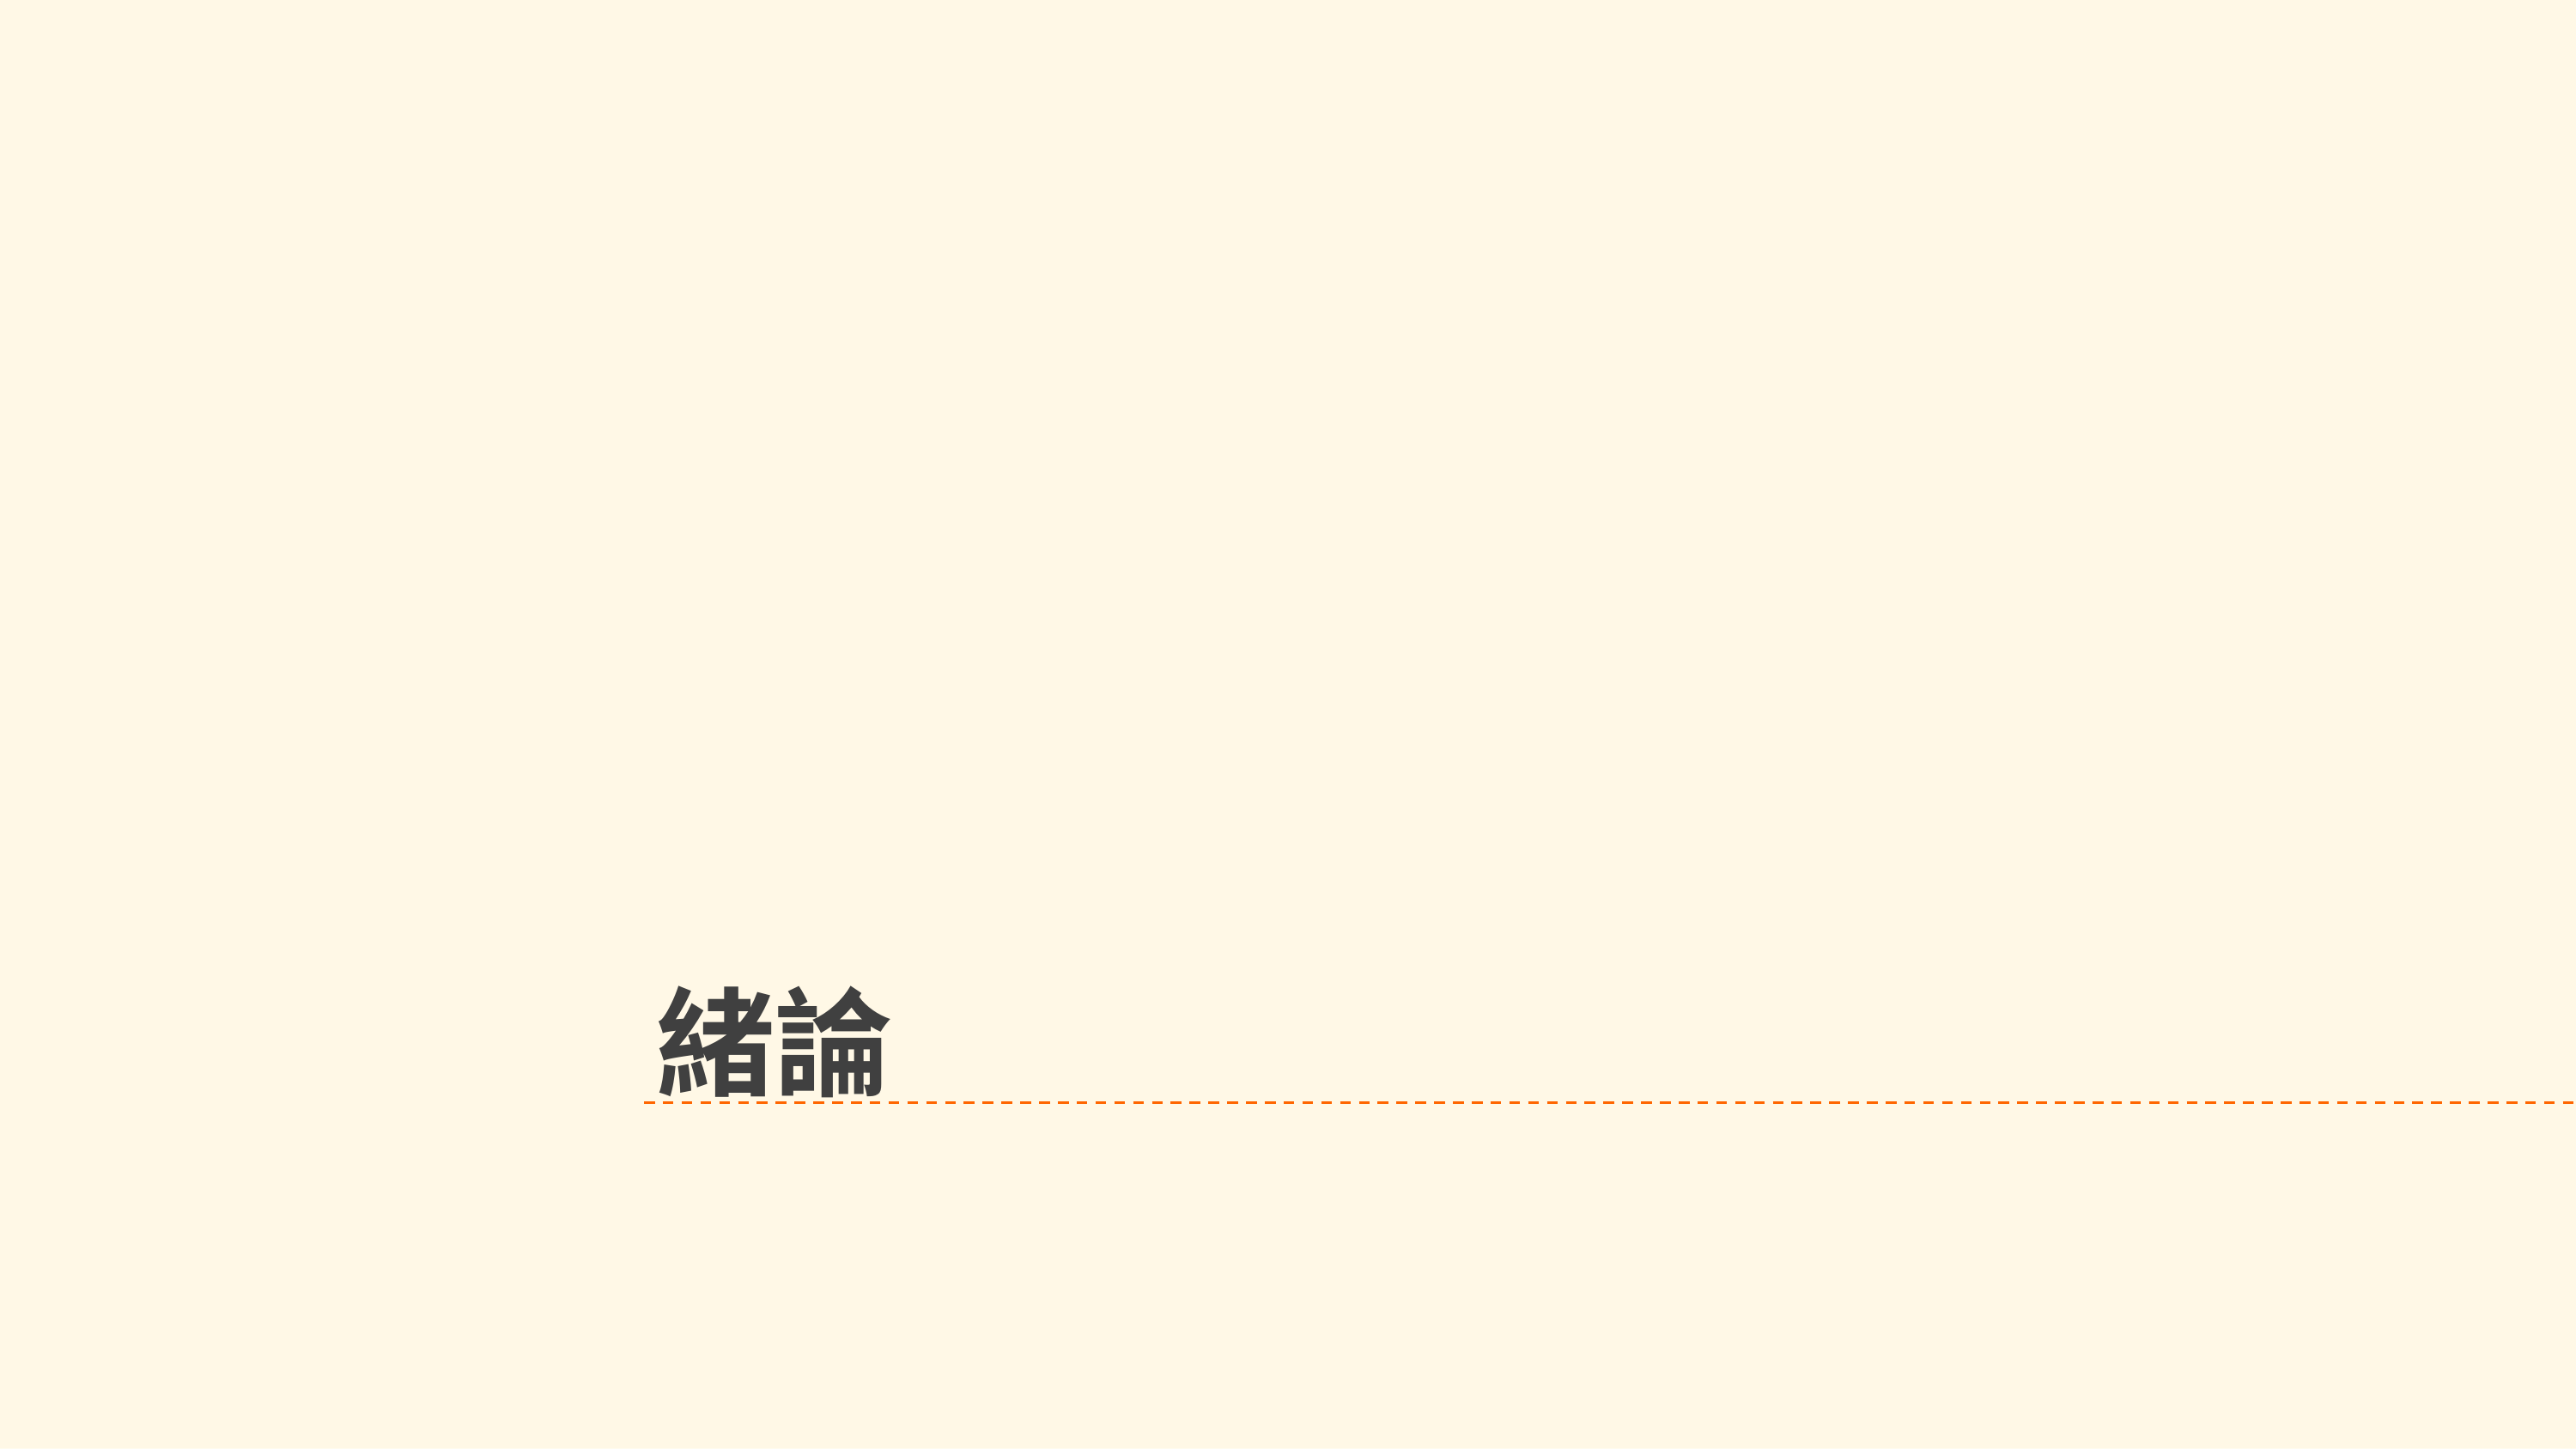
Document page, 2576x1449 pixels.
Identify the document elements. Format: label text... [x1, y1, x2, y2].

title 緒論 [644, 873, 2574, 1119]
